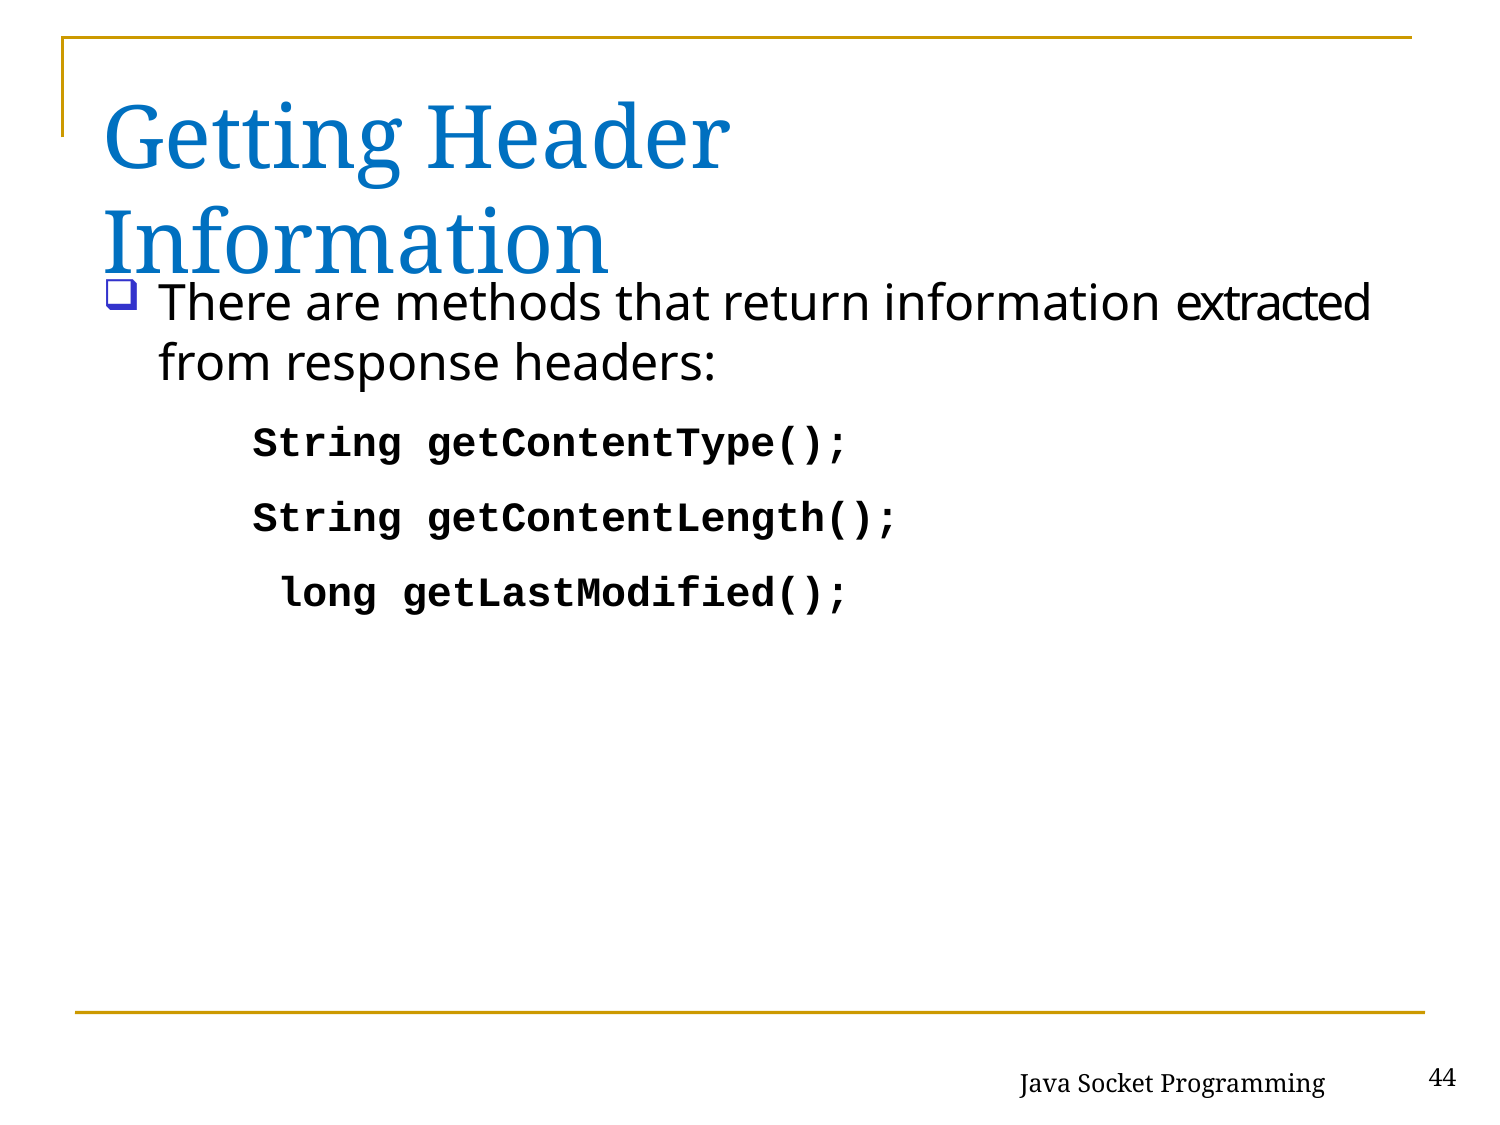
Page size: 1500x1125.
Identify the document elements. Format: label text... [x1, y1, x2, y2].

slide_number 44 [1414, 442, 1457, 1096]
text_box There are methods that return information extracted from response headers: String getContentType(); String getContentLength(); long getLastModified(); [100, 267, 1427, 615]
footer Java Socket Programming [993, 615, 1350, 1098]
title Getting Header Information [100, 79, 1205, 267]
